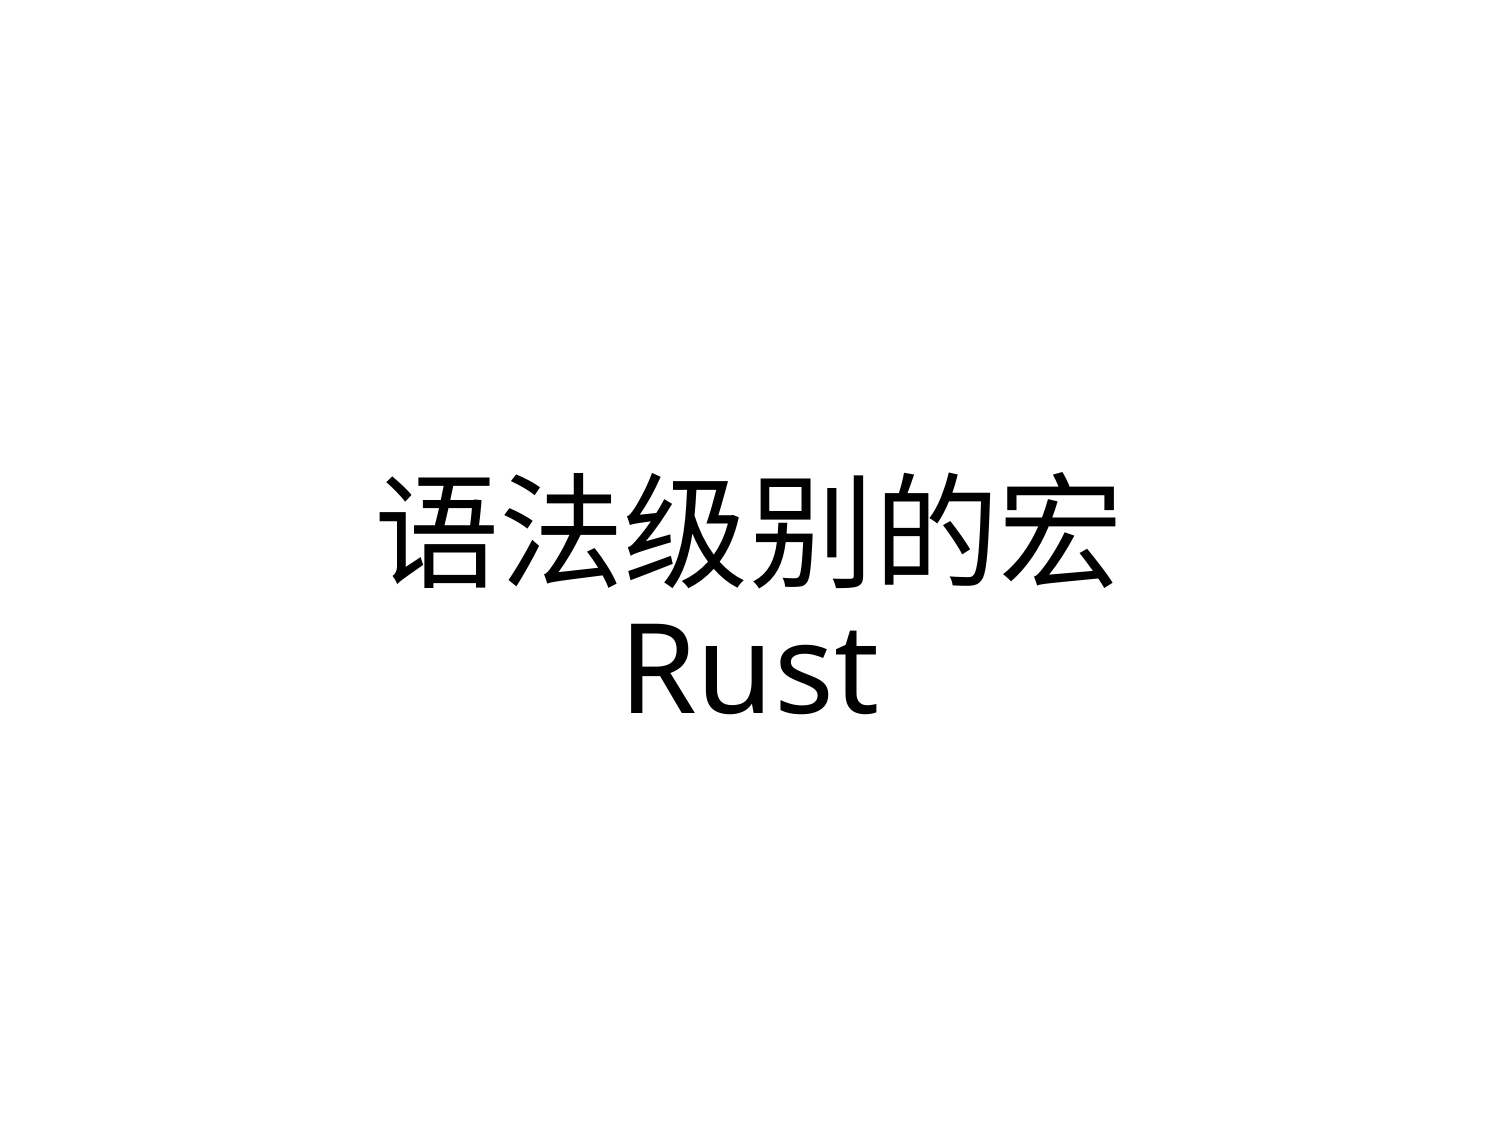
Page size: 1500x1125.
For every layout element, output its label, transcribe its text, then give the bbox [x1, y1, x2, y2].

title 语法级别的宏 Rust [102, 280, 1397, 749]
